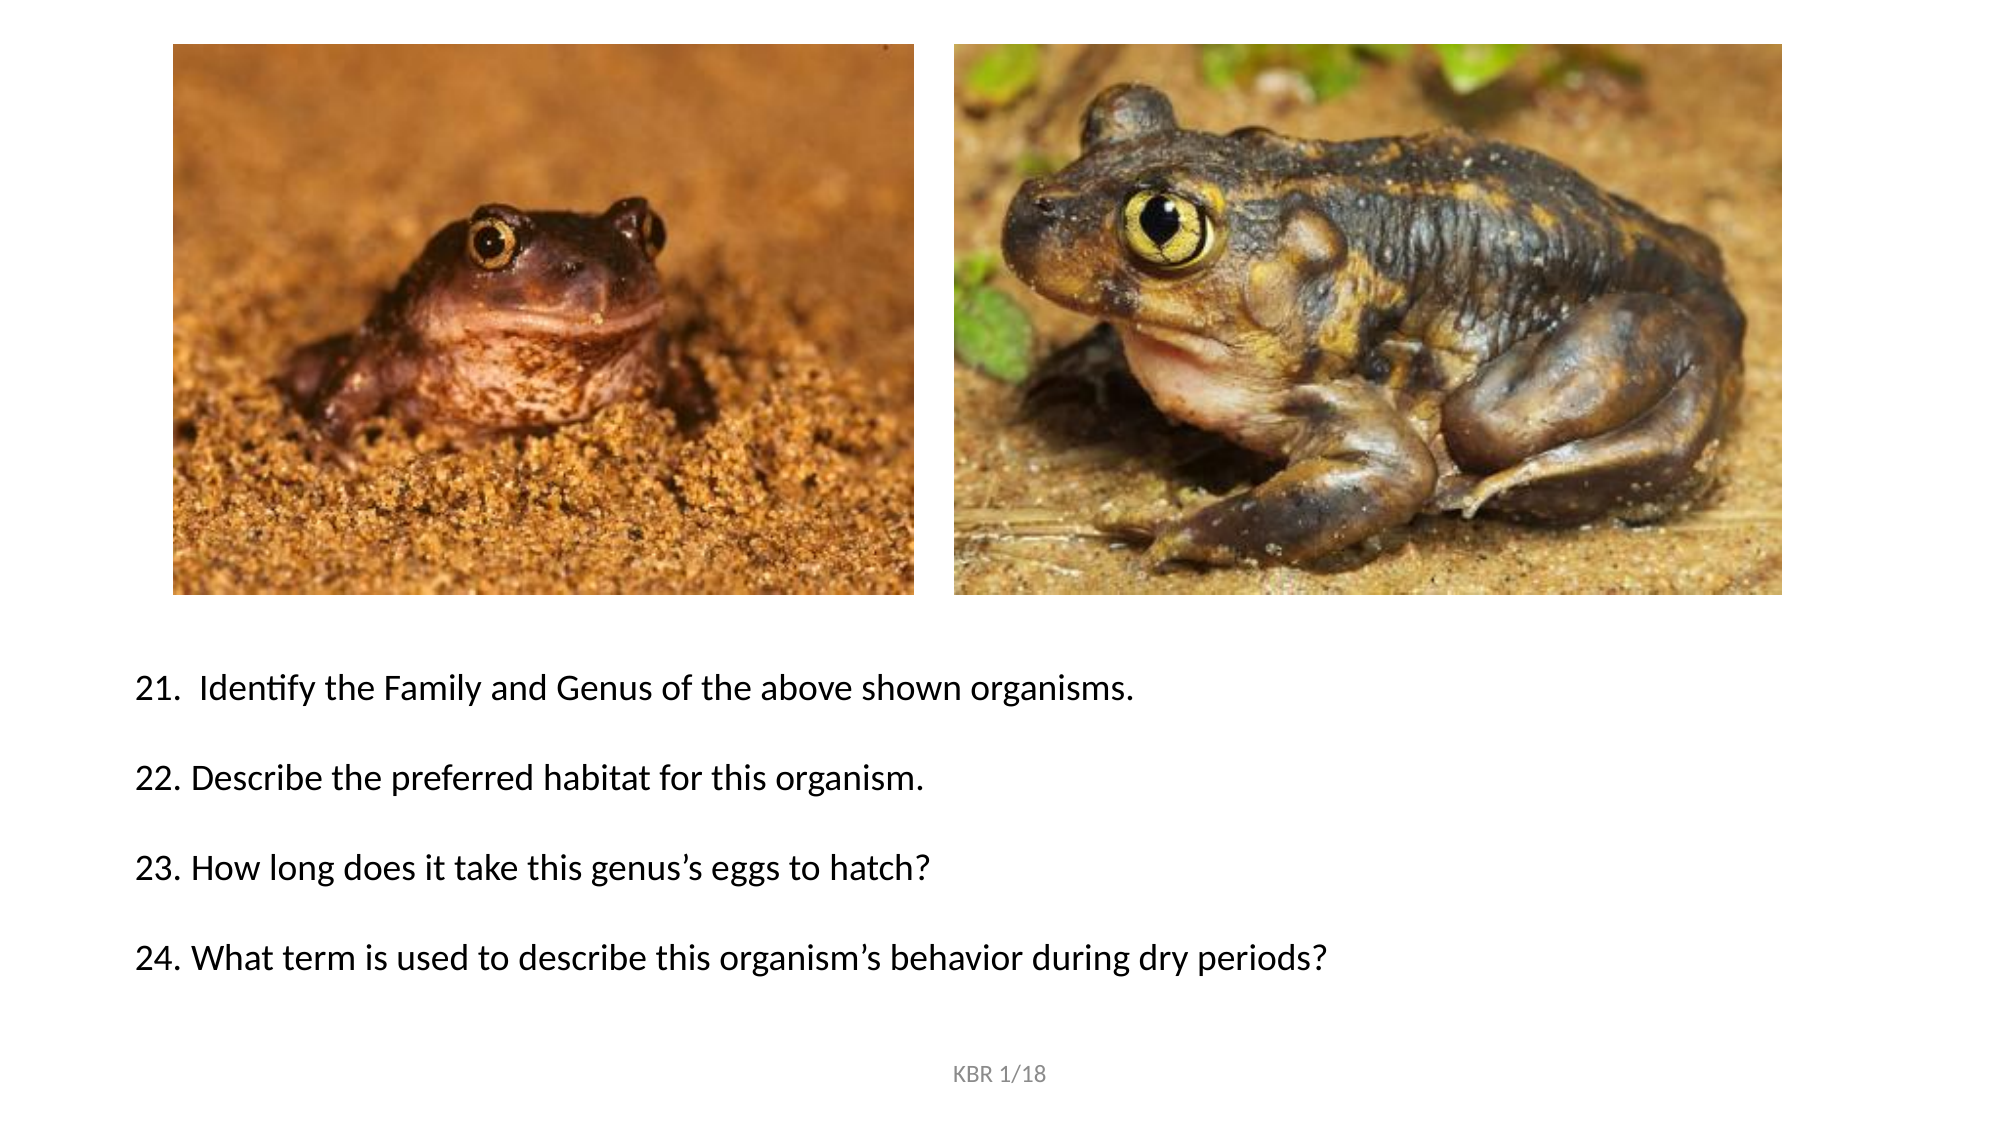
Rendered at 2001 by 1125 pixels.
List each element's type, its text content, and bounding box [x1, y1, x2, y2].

picture [954, 44, 1782, 595]
footer KBR 1/18 [662, 1076, 1338, 1103]
picture [173, 44, 914, 595]
text_box 21. Identify the Family and Genus of the above shown organisms. Describe the preferred habitat for this organism. How long does it take this genus’s eggs to hatch? What term is used to describe this organism’s behavior during dry periods? [120, 655, 1880, 1076]
